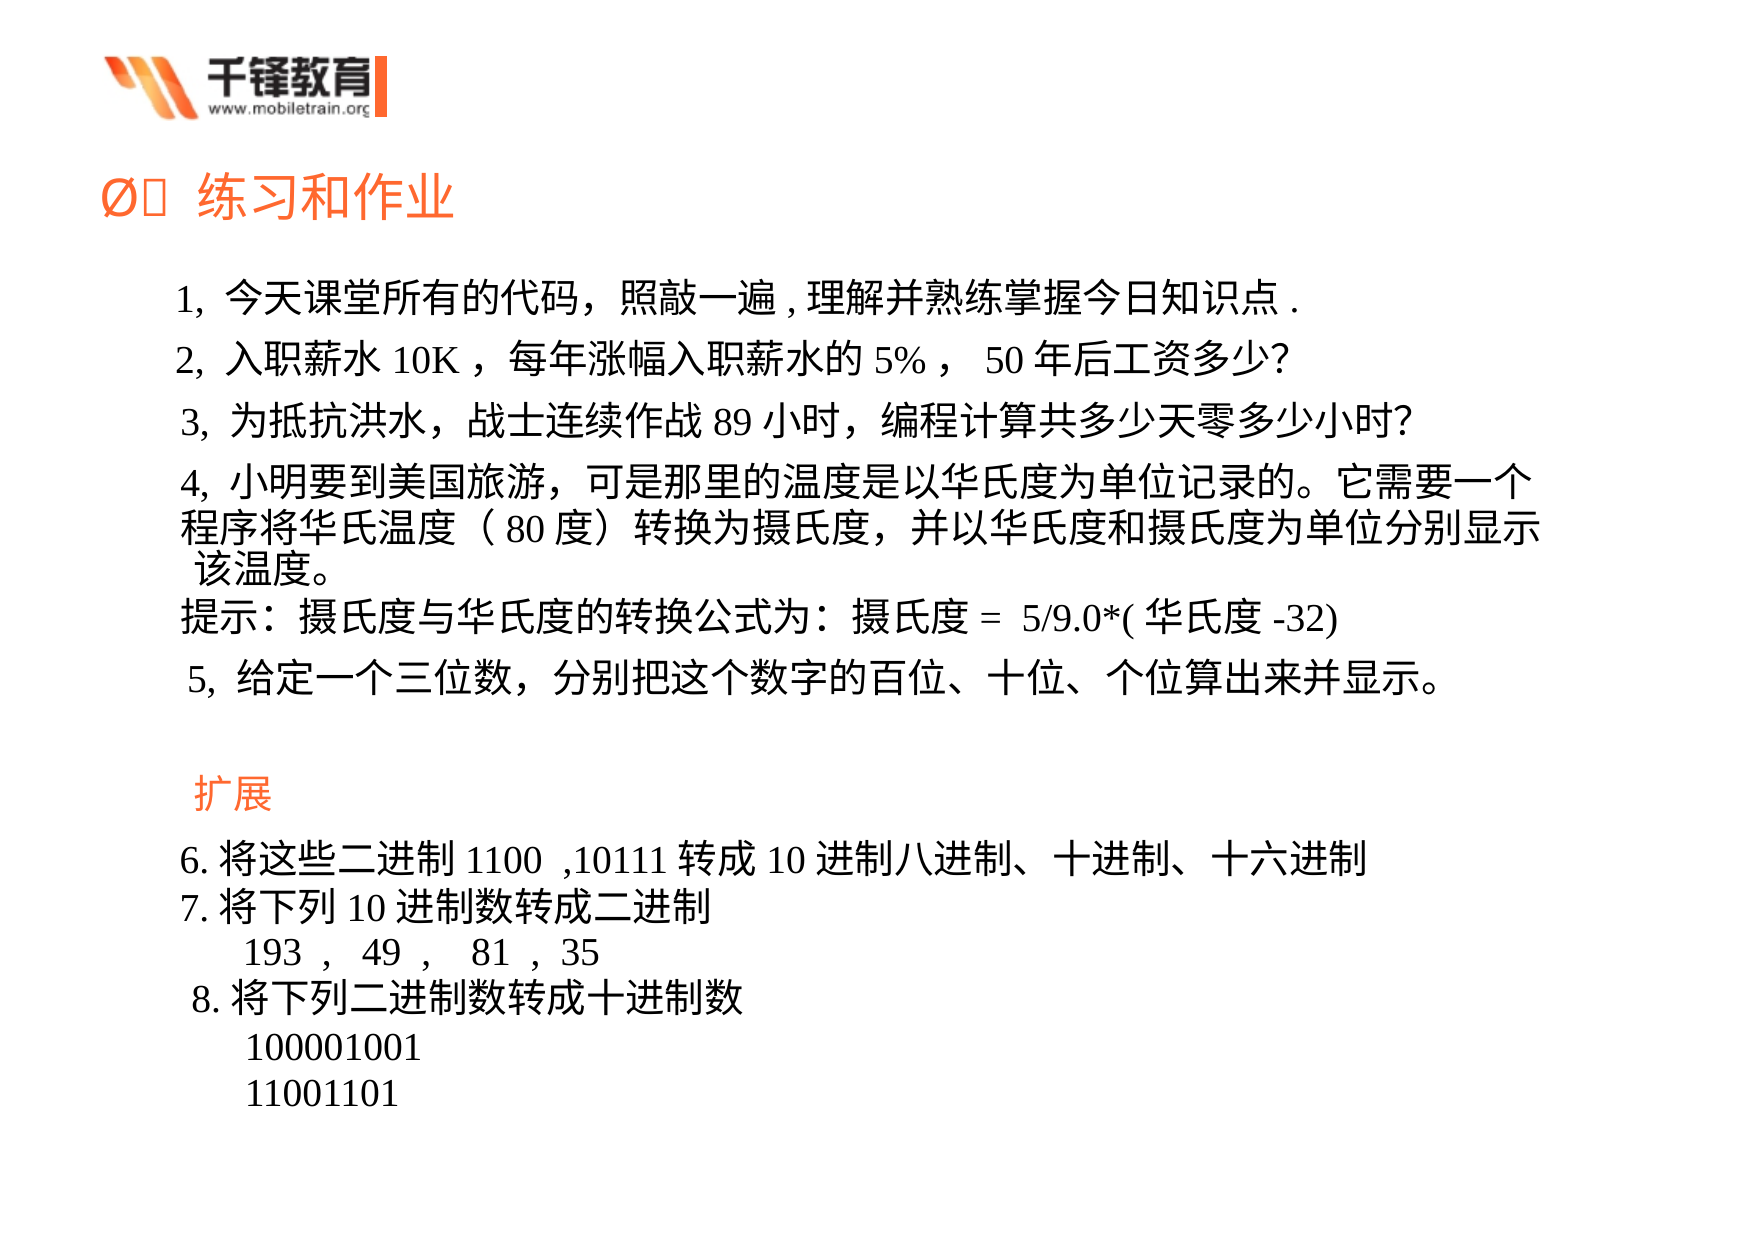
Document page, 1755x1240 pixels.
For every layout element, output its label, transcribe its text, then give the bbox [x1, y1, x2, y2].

text_box 193 , 49 , 81 , 35 [242, 929, 601, 977]
text_box 该温度。 [193, 552, 352, 595]
text_box 1, 今天课堂所有的代码，照敲一遍,理解并熟练掌握今日知识点. 2, 入职薪水10K，每年涨幅入职薪水的5%，50年后工资多少？ [175, 277, 1311, 389]
text_box 3, 为抵抗洪水，战士连续作战89小时，编程计算共多少天零多少小时？ 4, 小明要到美国旅游，可是那里的温度是以华氏度为单位记录的。它需要一个 程序将华氏温度（80度）转换为摄氏度，并以华氏度和摄氏度为单位分别显示 [180, 399, 1543, 558]
text_box [374, 54, 390, 119]
text_box 100001001 11001101 [244, 1024, 443, 1122]
picture [101, 53, 372, 122]
text_box 提示：摄氏度与华氏度的转换公式为：摄氏度= 5/9.0*(华氏度-­32) [180, 595, 1339, 647]
text_box 8.将下列二进制数转成十进制数 [191, 977, 745, 1029]
text_box [98, 35, 1654, 1204]
text_box 扩展 [193, 777, 273, 824]
text_box Ø 练习和作业 [99, 158, 457, 235]
text_box 5, 给定一个三位数，分别把这个数字的百位、十位、个位算出来并显示。 [187, 656, 1461, 708]
text_box 6.将这些二进制1100 ,10111转成10进制八进制、十进制、十六进制 7.将下列10进制数转成二进制 [179, 837, 1369, 937]
